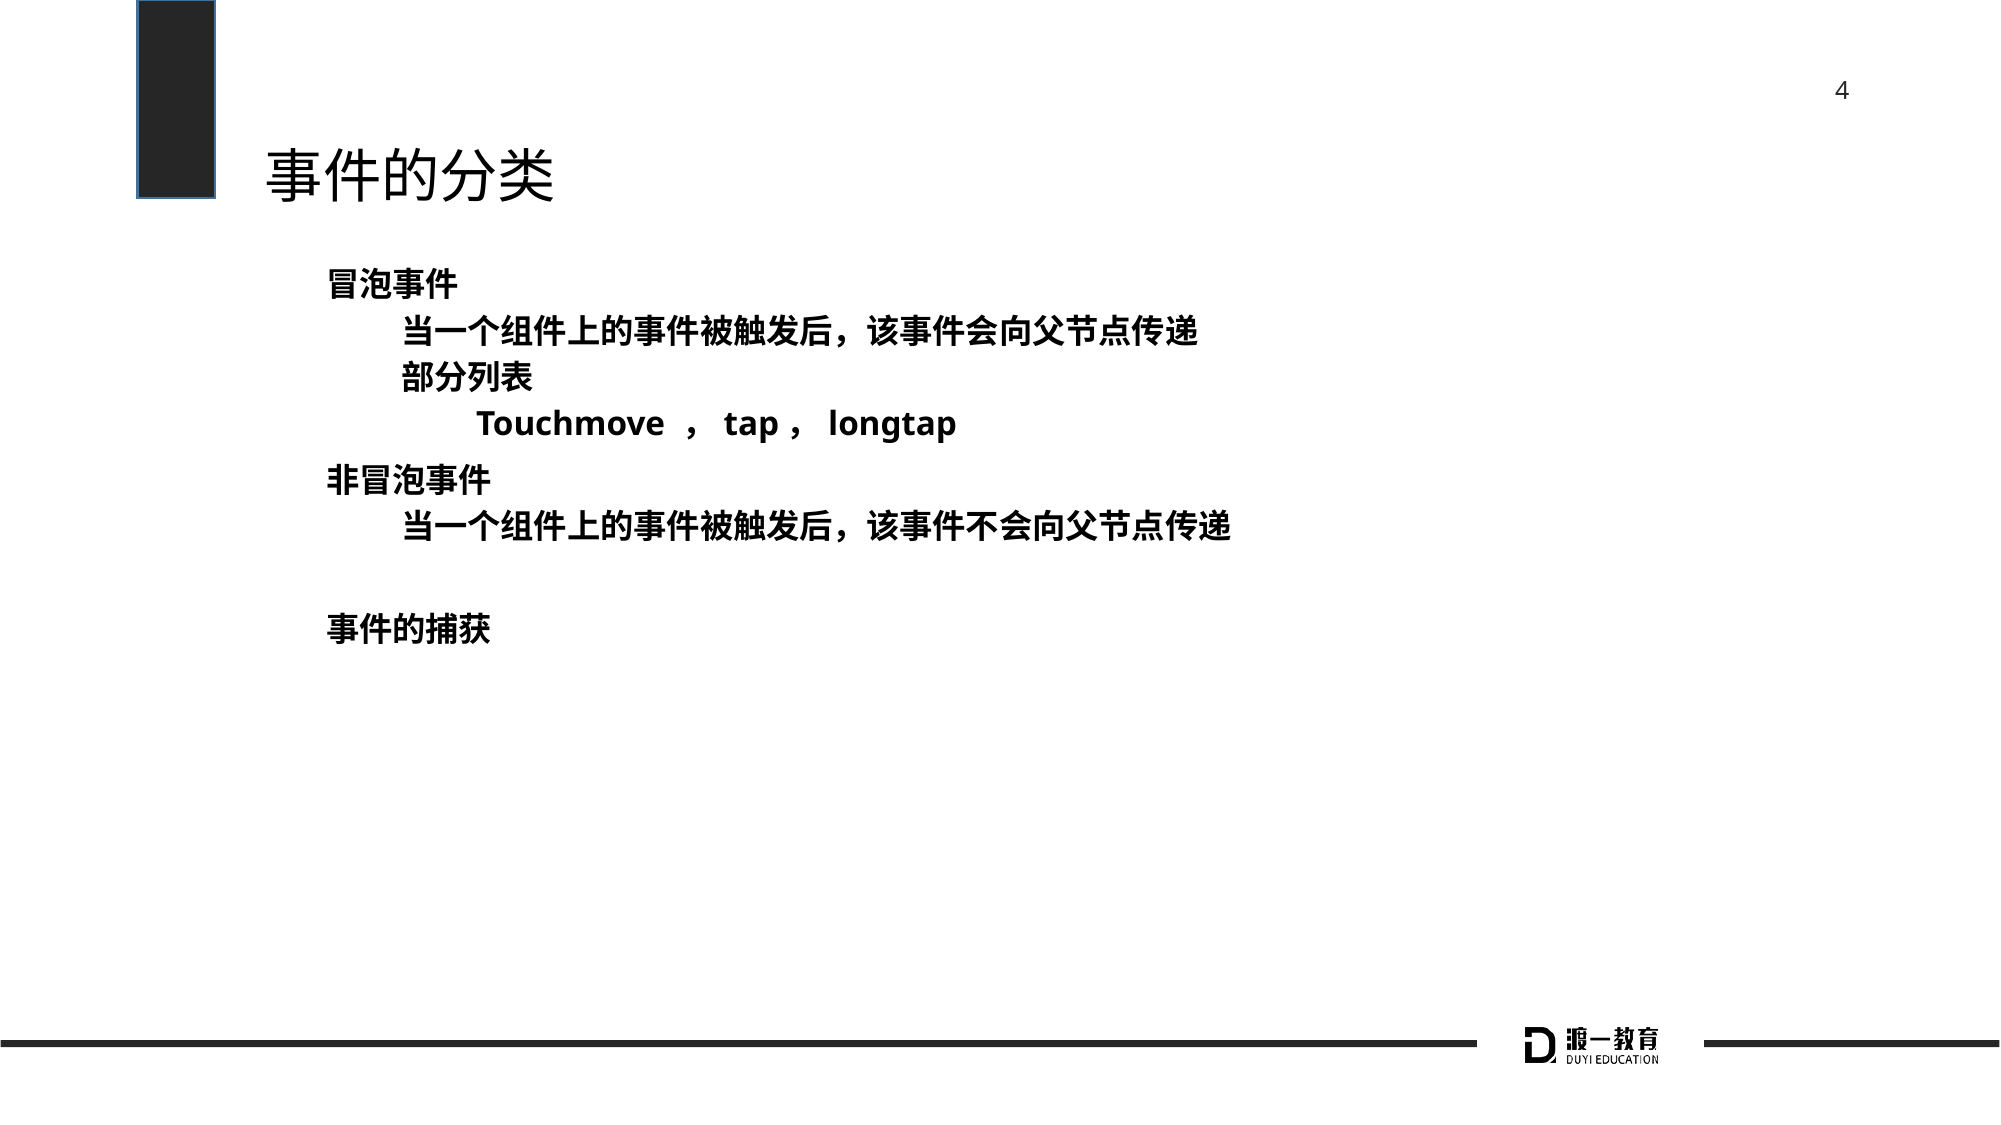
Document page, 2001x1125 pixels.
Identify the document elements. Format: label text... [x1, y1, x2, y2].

text_box 冒泡事件 当一个组件上的事件被触发后，该事件会向父节点传递 部分列表 Touchmove ，tap，longtap 非冒泡事件 当一个组件上的事件被触发后，该事件不会向父节点传递 事件的捕获 [311, 260, 1721, 699]
title 事件的分类 [249, 93, 1751, 219]
picture [1502, 1008, 1679, 1081]
